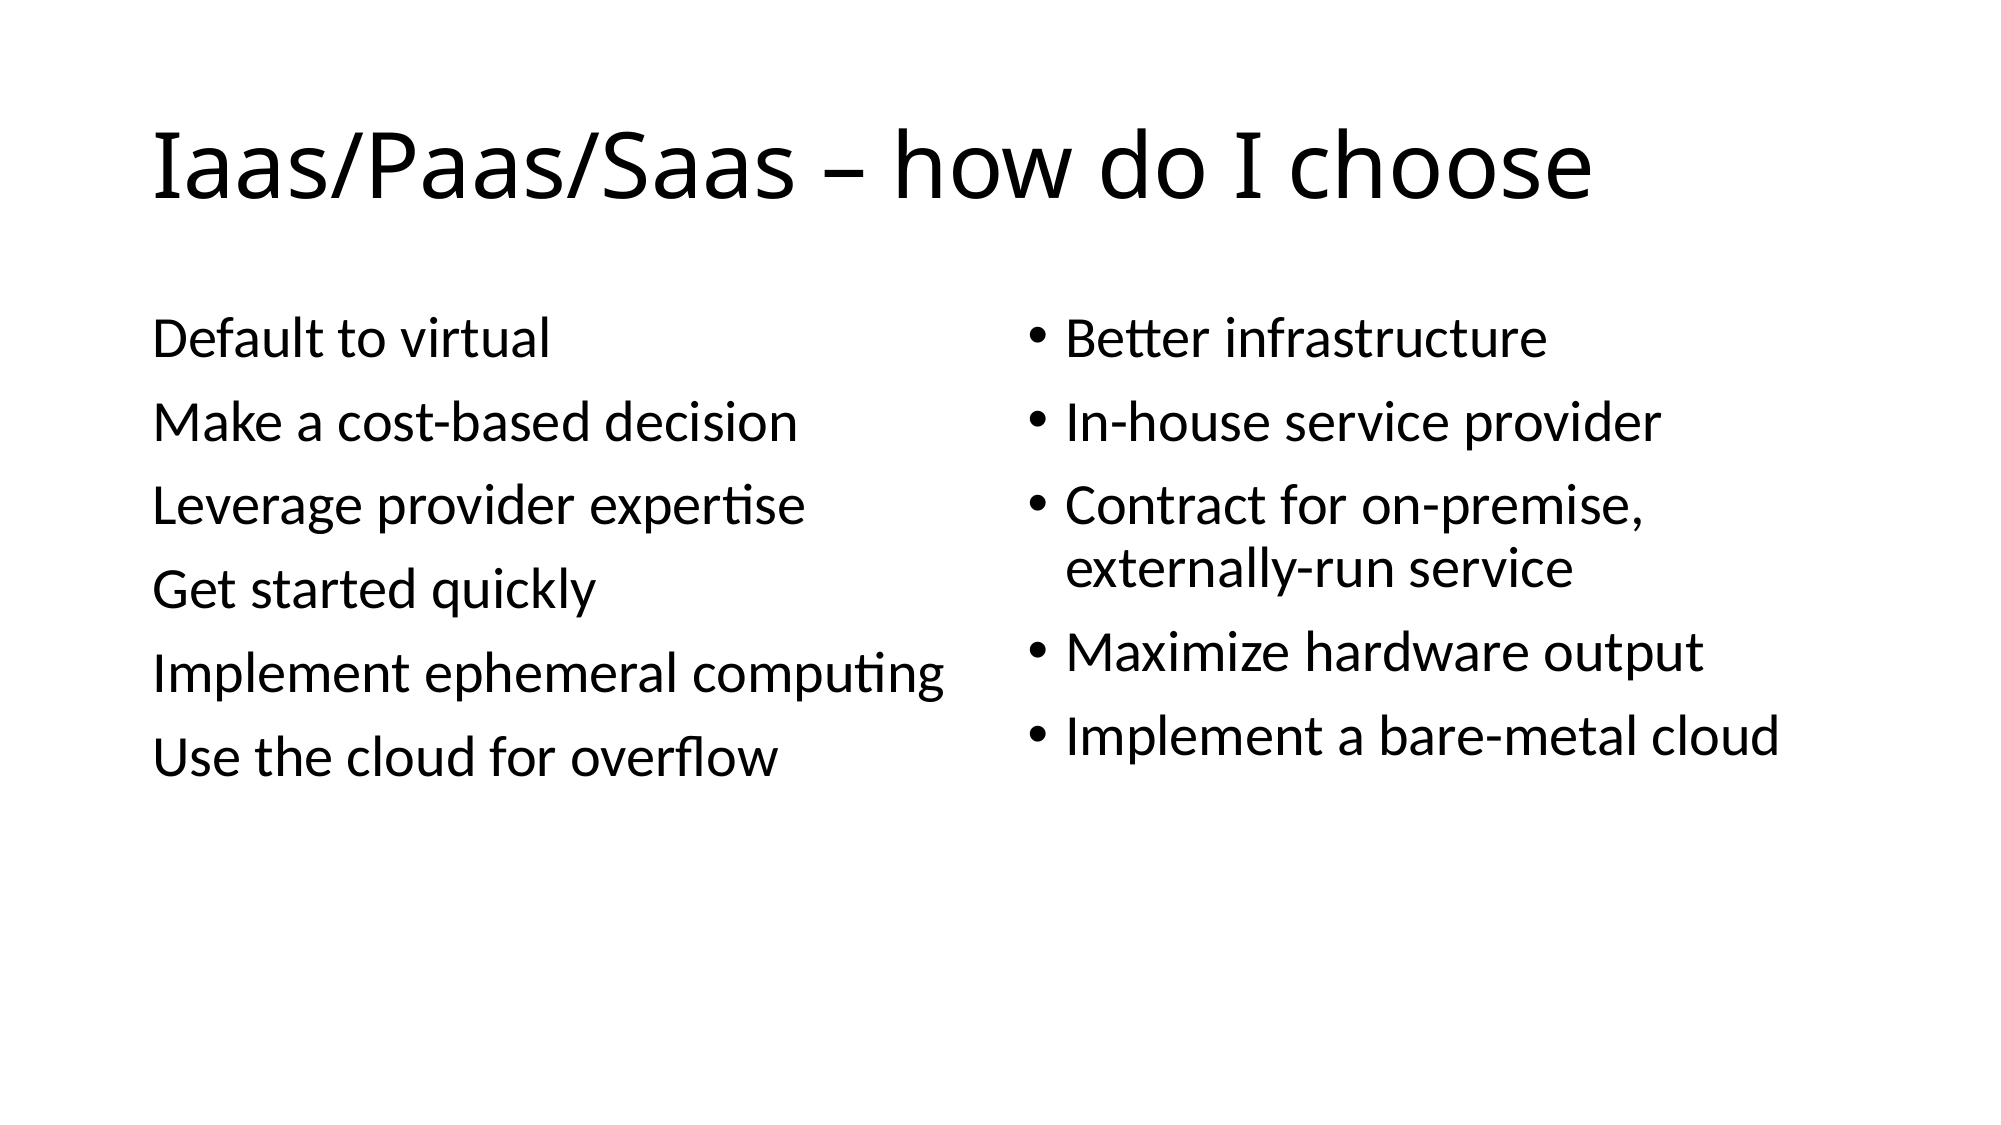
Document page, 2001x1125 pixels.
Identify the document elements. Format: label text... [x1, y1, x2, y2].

list Better infrastructure In-house service provider Contract for on-premise, externally-run service Maximize hardware output Implement a bare-metal cloud [1012, 299, 1863, 1014]
title Iaas/Paas/Saas – how do I choose [137, 59, 1863, 278]
list Default to virtual Make a cost-based decision Leverage provider expertise Get started quickly Implement ephemeral computing Use the cloud for overflow [137, 299, 988, 1014]
